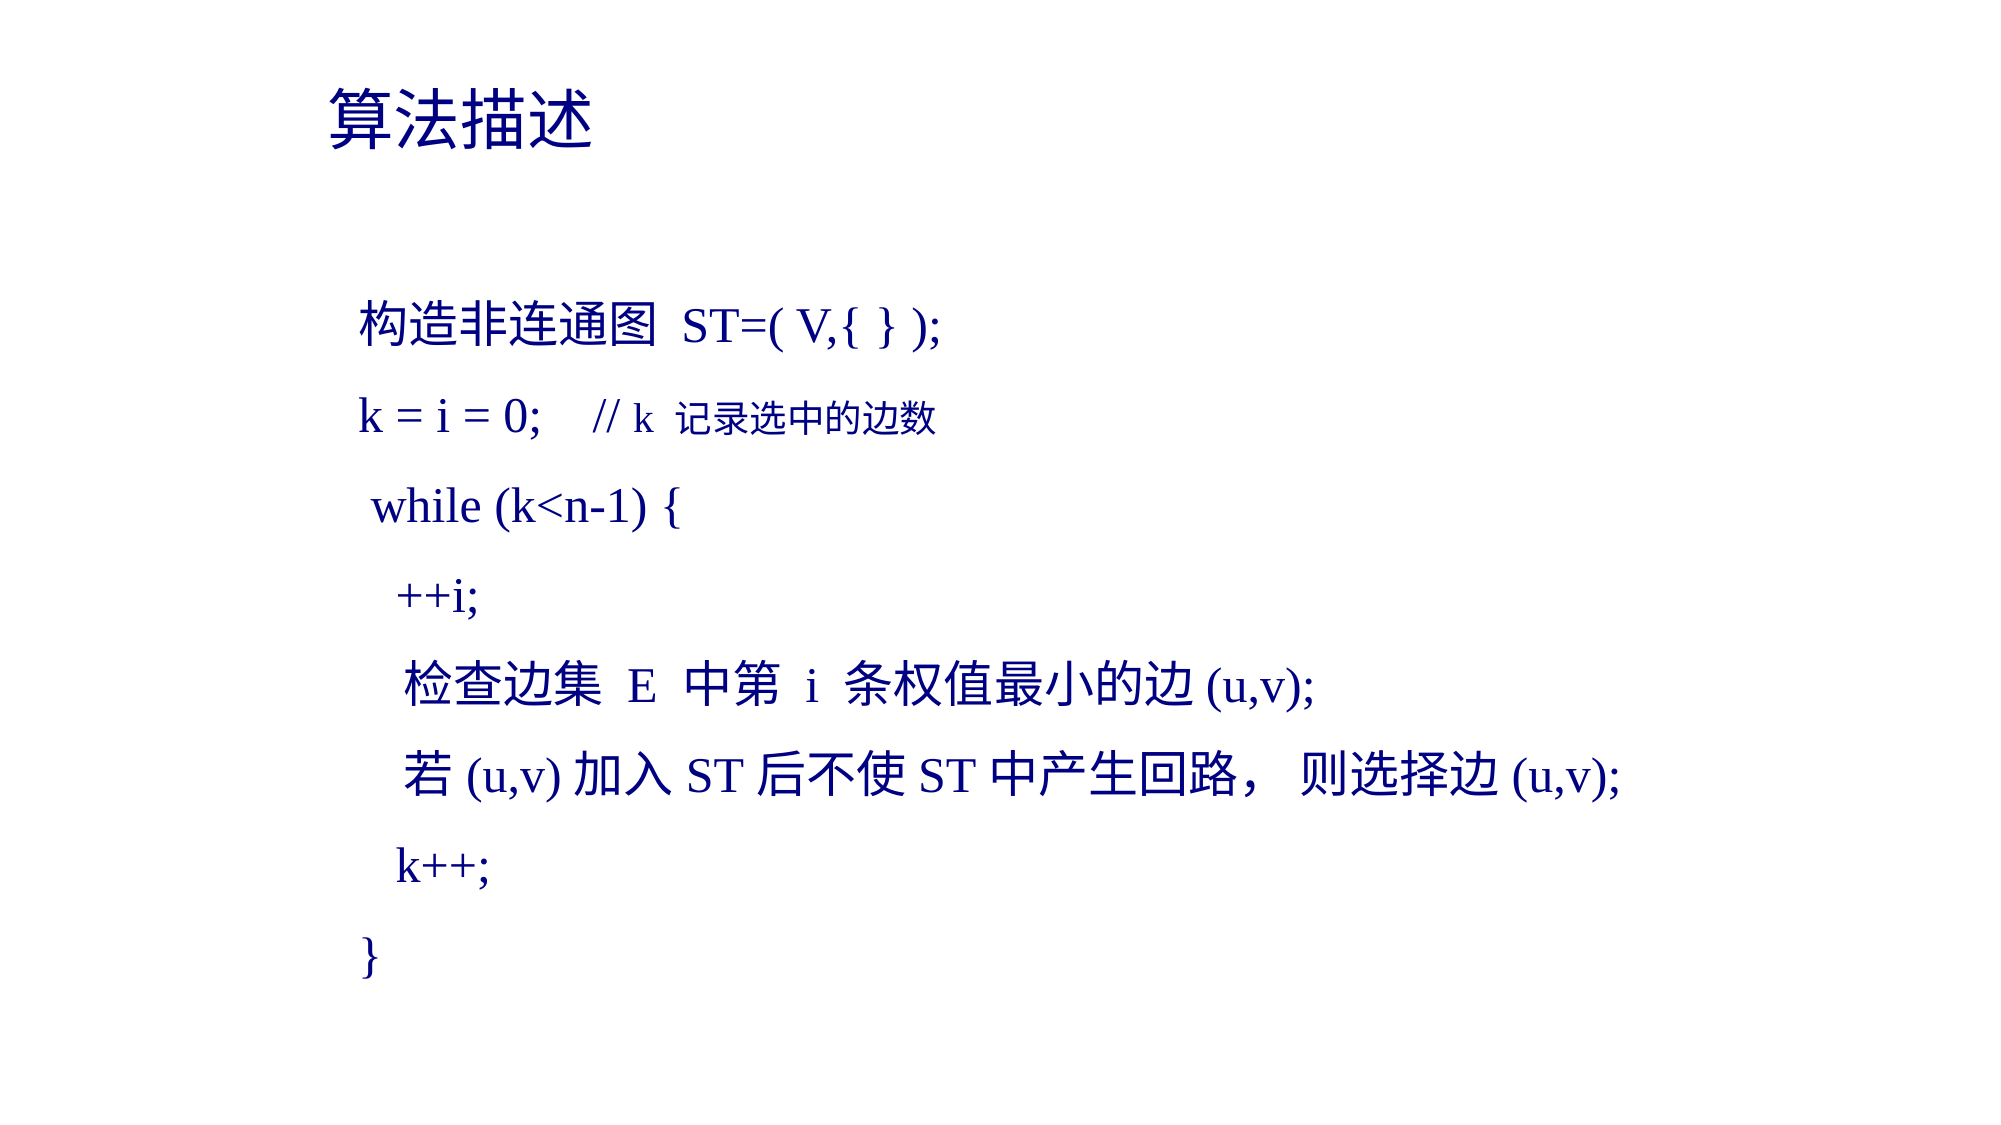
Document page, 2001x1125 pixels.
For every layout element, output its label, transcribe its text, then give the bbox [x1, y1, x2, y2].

text_box 构造非连通图 ST=( V,{ } ); k = i = 0; // k 记录选中的边数 while (k<n-1) { ++i; 检查边集 E 中第 i 条权值最小的边(u,v); 若(u,v)加入ST后不使ST中产生回路， 则选择边(u,v); k++; } [343, 255, 1662, 991]
text_box 算法描述 [312, 70, 610, 165]
